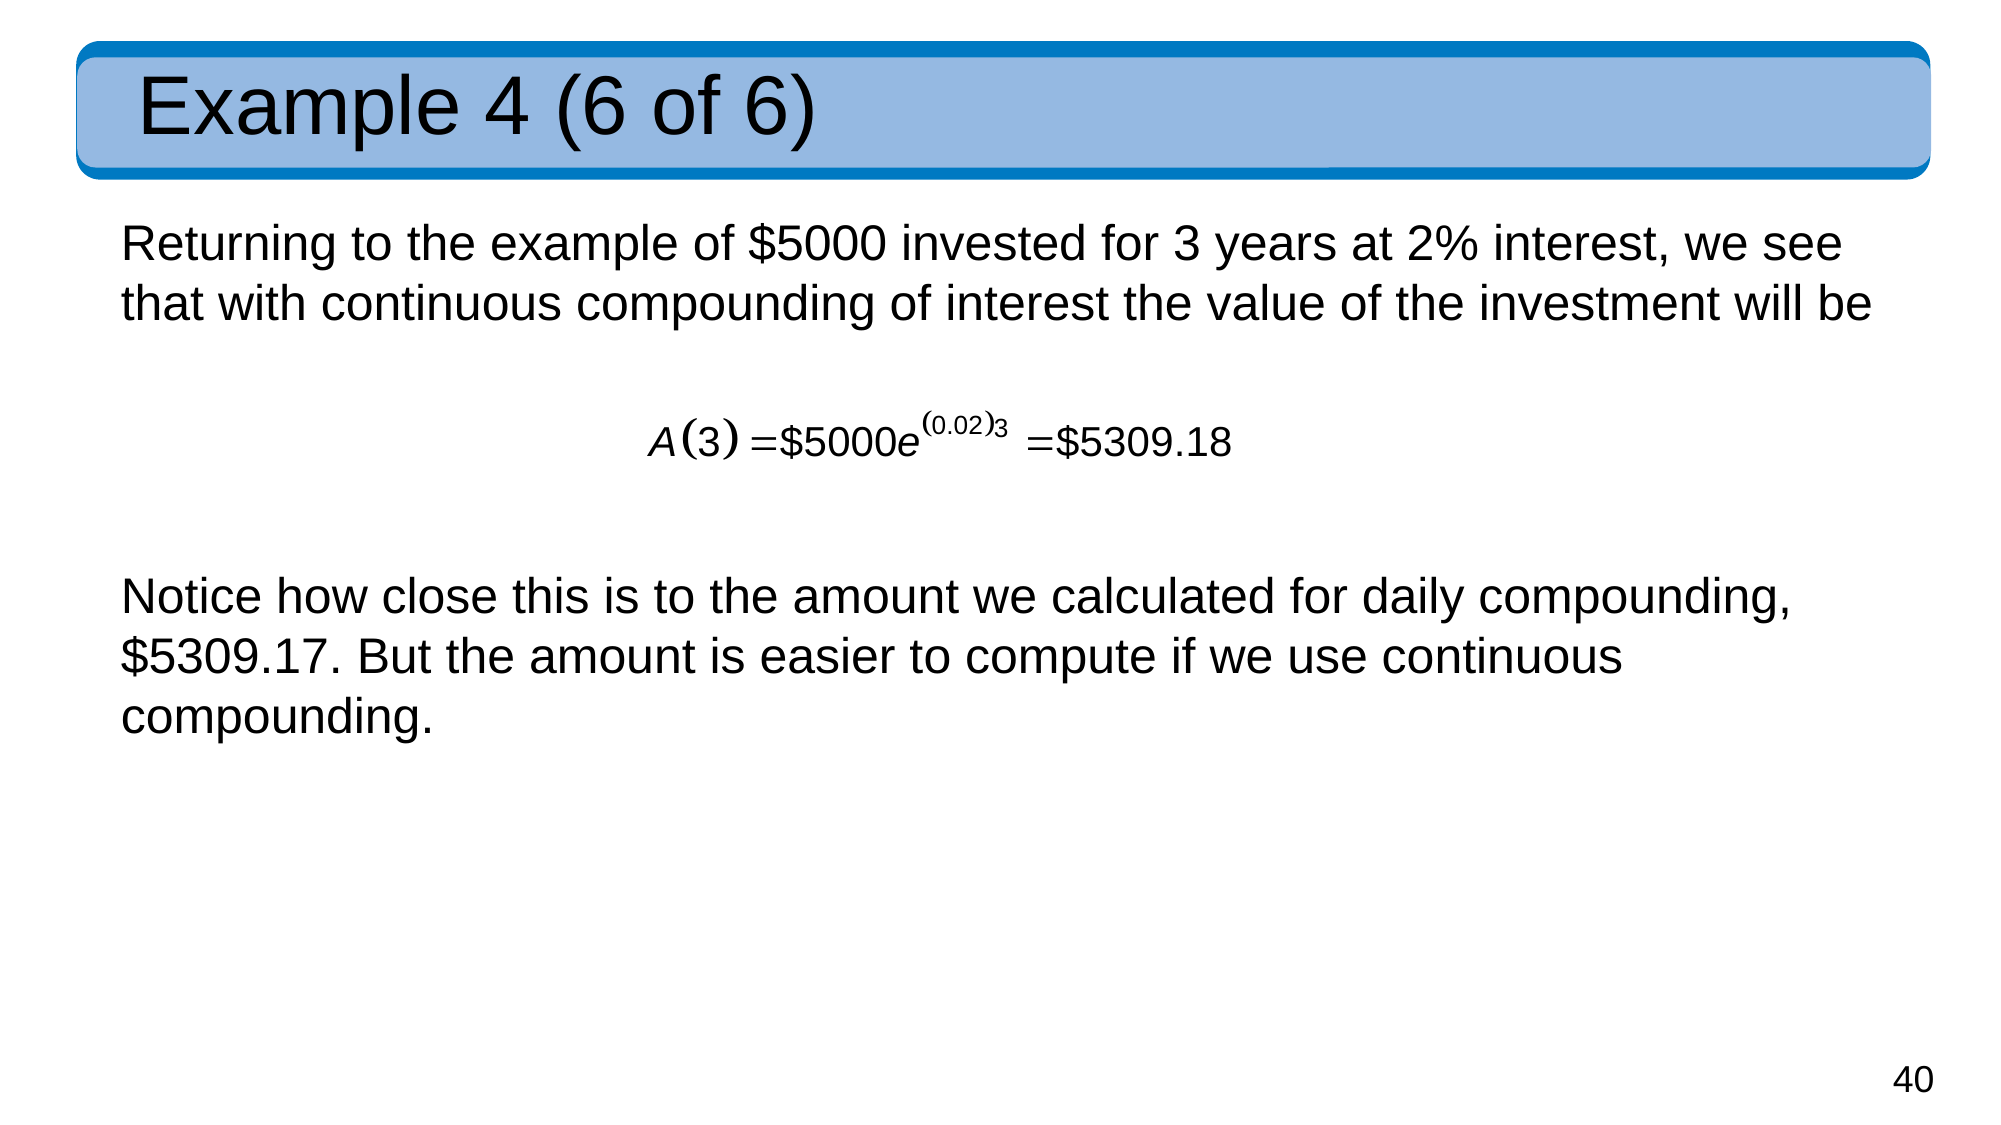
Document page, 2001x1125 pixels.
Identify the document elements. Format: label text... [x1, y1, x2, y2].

list Notice how close this is to the amount we calculated for daily compounding, $5309.17. But the amount is easier to compute if we use continuous compounding. [120, 563, 1879, 812]
title Example 4 (6 of 6) [138, 62, 1863, 173]
list Returning to the example of $5000 invested for 3 years at 2% interest, we see that with continuous compounding of interest the value of the investment will be [120, 210, 1880, 341]
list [644, 407, 1236, 476]
